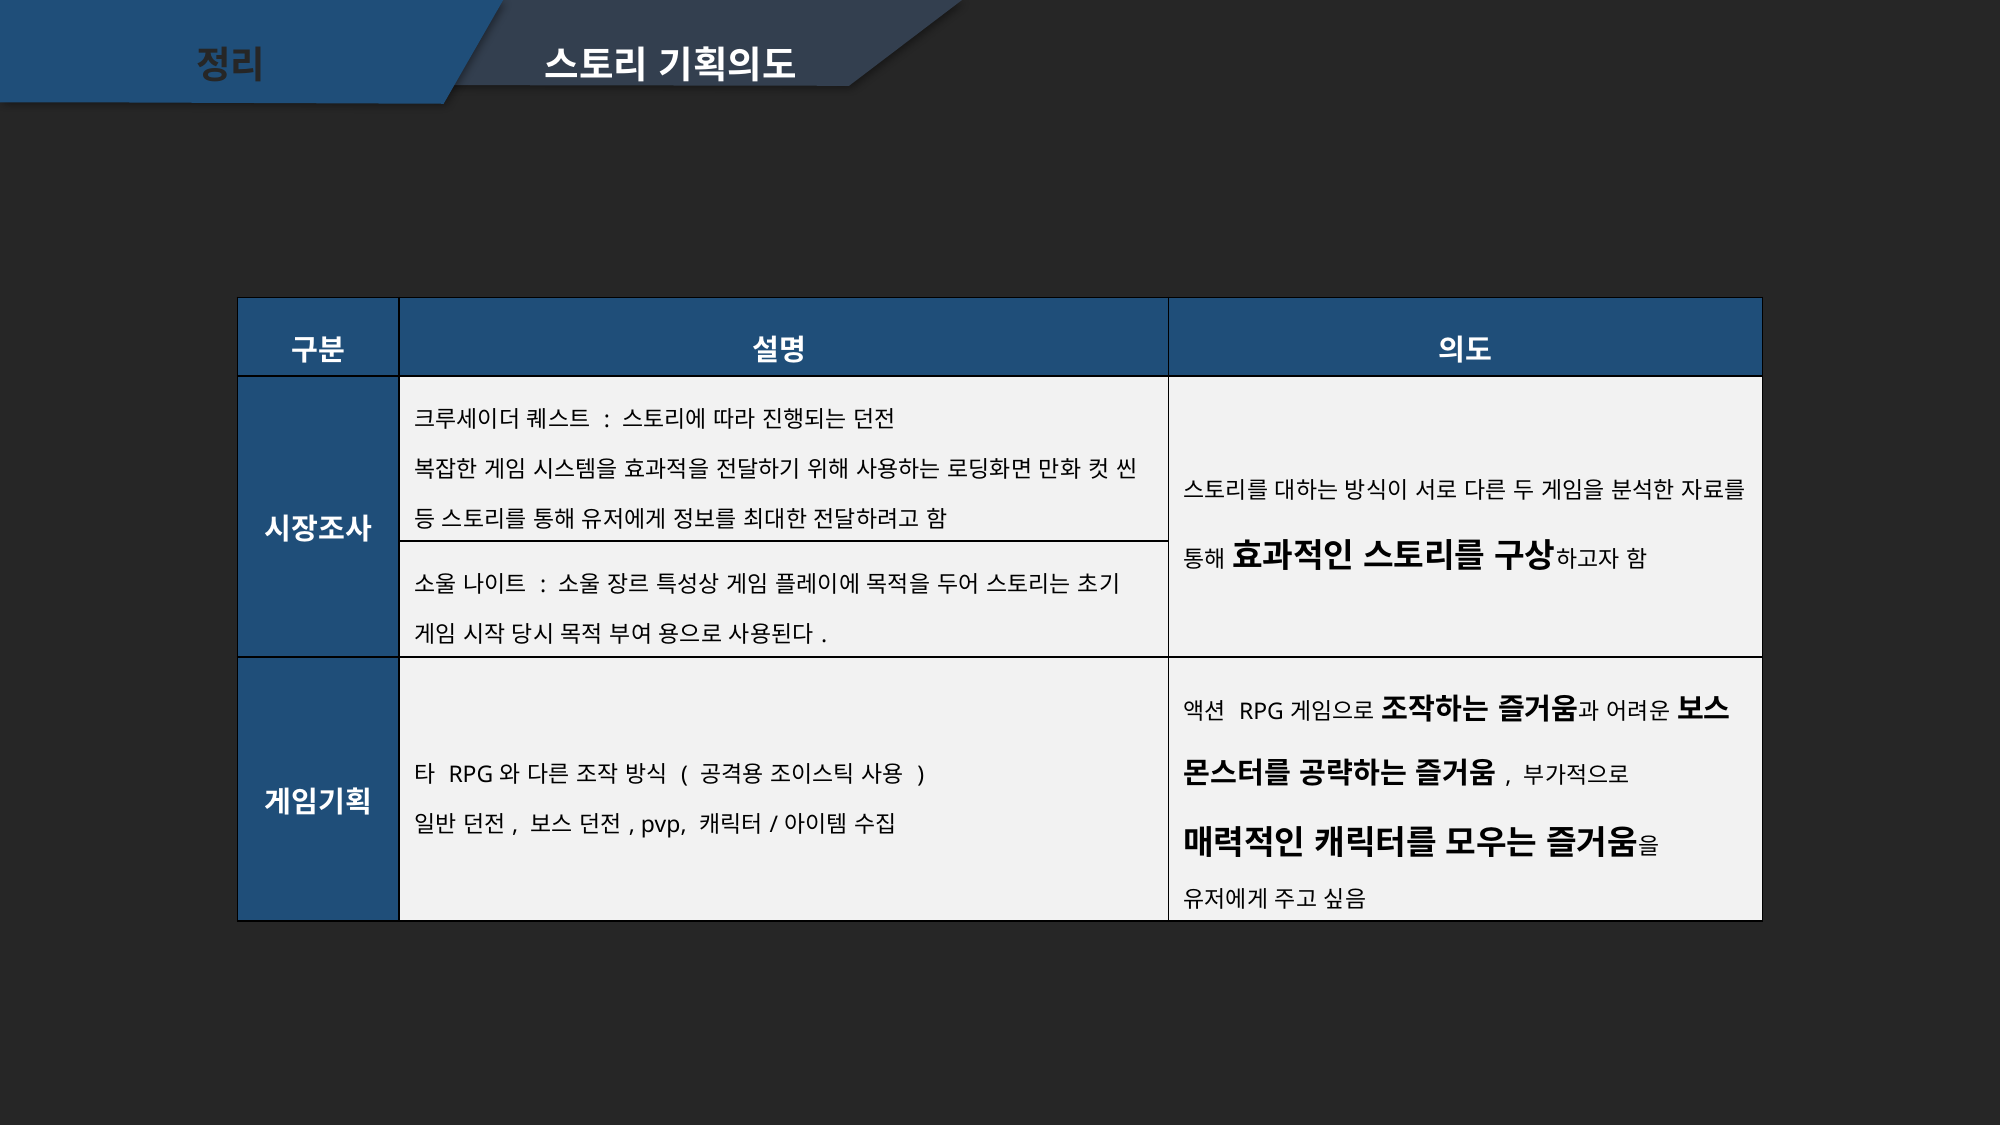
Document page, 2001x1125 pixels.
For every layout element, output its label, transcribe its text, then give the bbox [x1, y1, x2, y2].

table_cell 소울 나이트 : 소울 장르 특성상 게임 플레이에 목적을 두어 스토리는 초기 게임 시작 당시 목적 부여 용으로 사용된다. [400, 542, 1168, 656]
list 정리 [32, 14, 429, 90]
table_cell 스토리를 대하는 방식이 서로 다른 두 게임을 분석한 자료를 통해 효과적인 스토리를 구상하고자 함 [1169, 377, 1762, 656]
table_cell 게임기획 [238, 658, 398, 920]
table_header 설명 [400, 298, 1168, 375]
table_header 의도 [1169, 298, 1762, 375]
table_cell 액션 RPG게임으로 조작하는 즐거움과 어려운 보스 몬스터를 공략하는 즐거움, 부가적으로 매력적인 캐릭터를 모우는 즐거움을 유저에게 주고 싶음 [1169, 658, 1762, 920]
table_header 구분 [238, 298, 398, 375]
table_cell 타 RPG와 다른 조작 방식 ( 공격용 조이스틱 사용 ) 일반 던전, 보스 던전, pvp, 캐릭터/아이템 수집 [400, 658, 1168, 920]
list 스토리 기획의도 [472, 14, 870, 90]
table_cell 시장조사 [238, 377, 398, 656]
table_cell 크루세이더 퀘스트 : 스토리에 따라 진행되는 던전 복잡한 게임 시스템을 효과적을 전달하기 위해 사용하는 로딩화면 만화 컷 씬 등 스토리를 통해 유저에게 정보를 최대한 전달하려고 함 [400, 377, 1168, 540]
